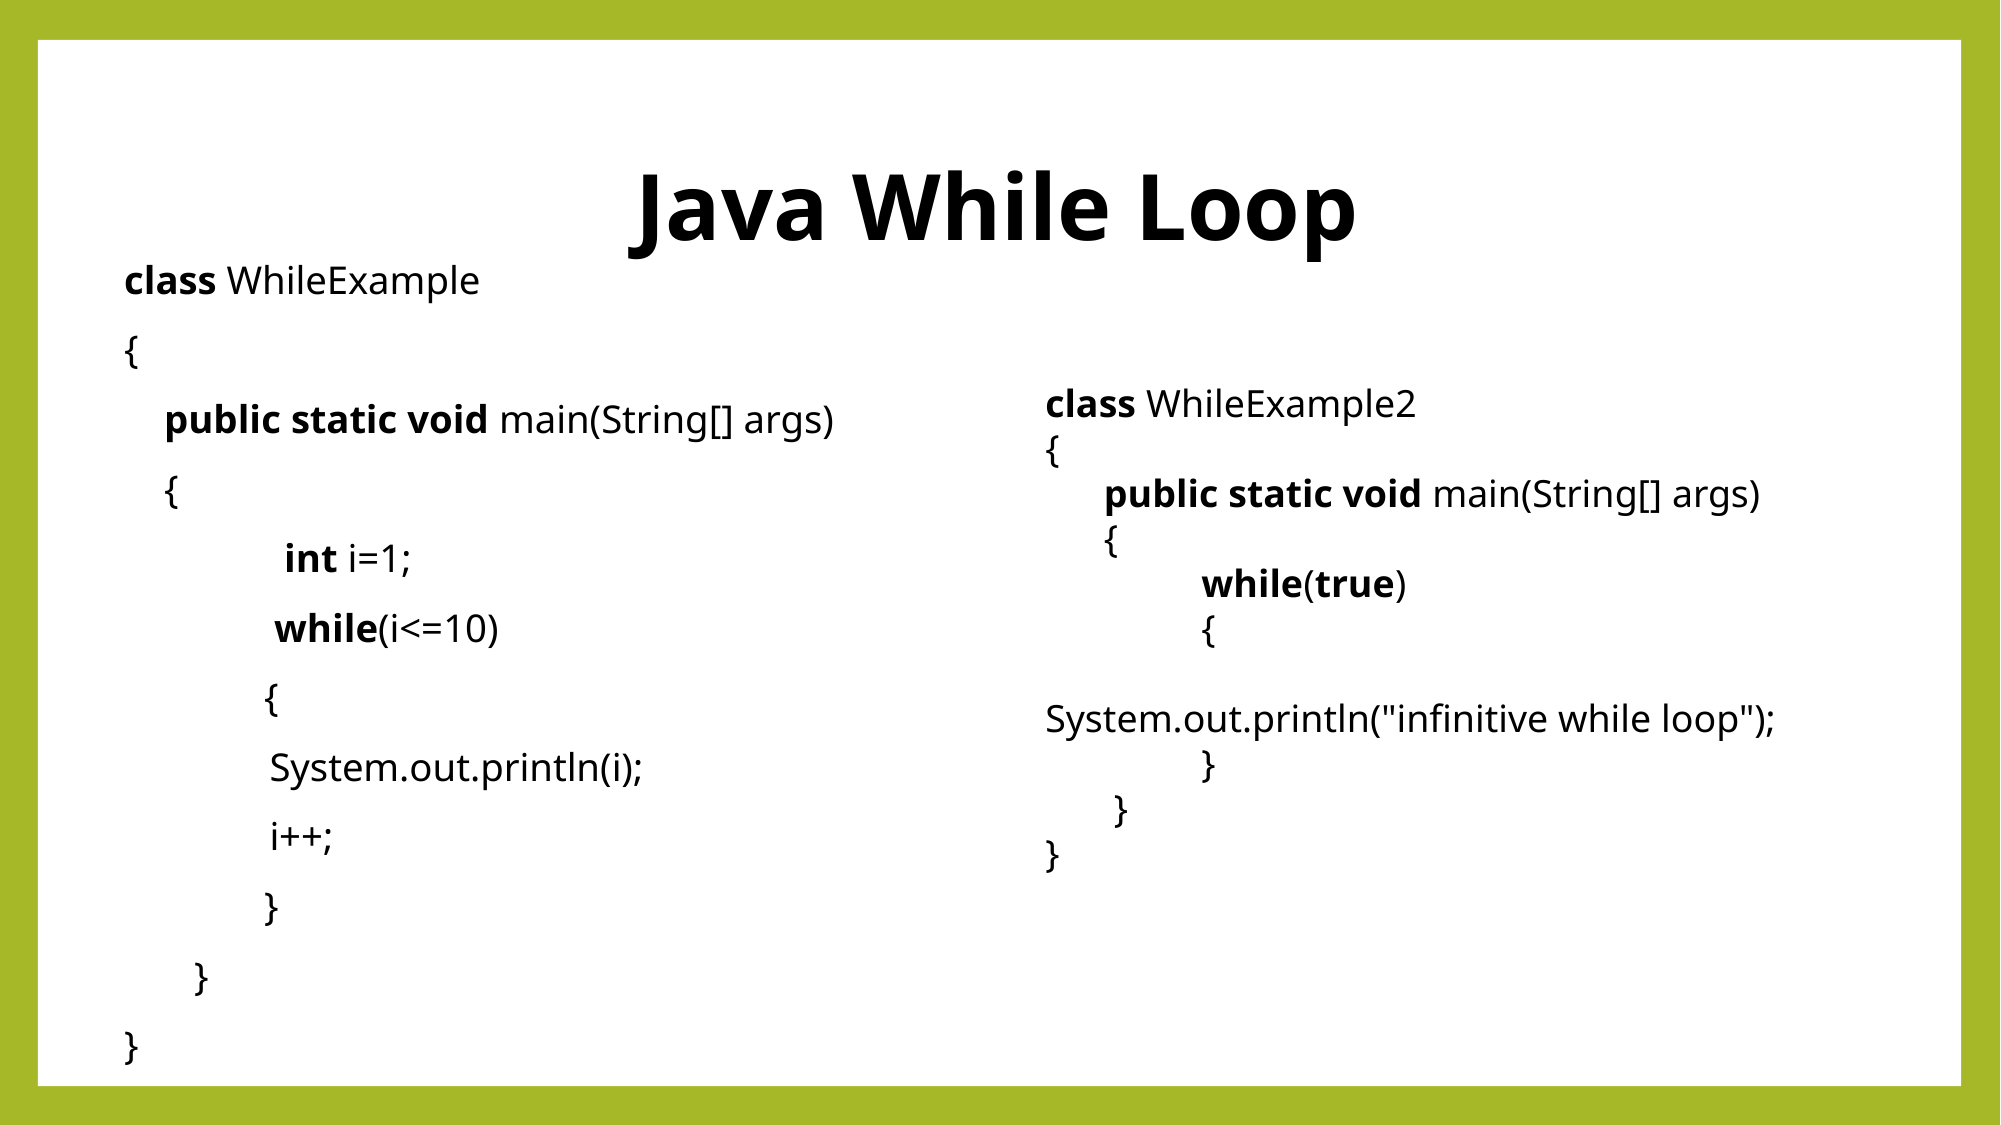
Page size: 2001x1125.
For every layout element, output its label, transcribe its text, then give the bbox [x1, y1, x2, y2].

title Java While Loop [187, 99, 1808, 323]
list class WhileExample { public static void main(String[] args) { int i=1; while(i<=10) { System.out.println(i); i++; } } } [101, 253, 927, 1083]
text_box class WhileExample2 { public static void main(String[] args) { while(true) { System.out.println("infinitive while loop"); } } } [1030, 373, 2000, 883]
